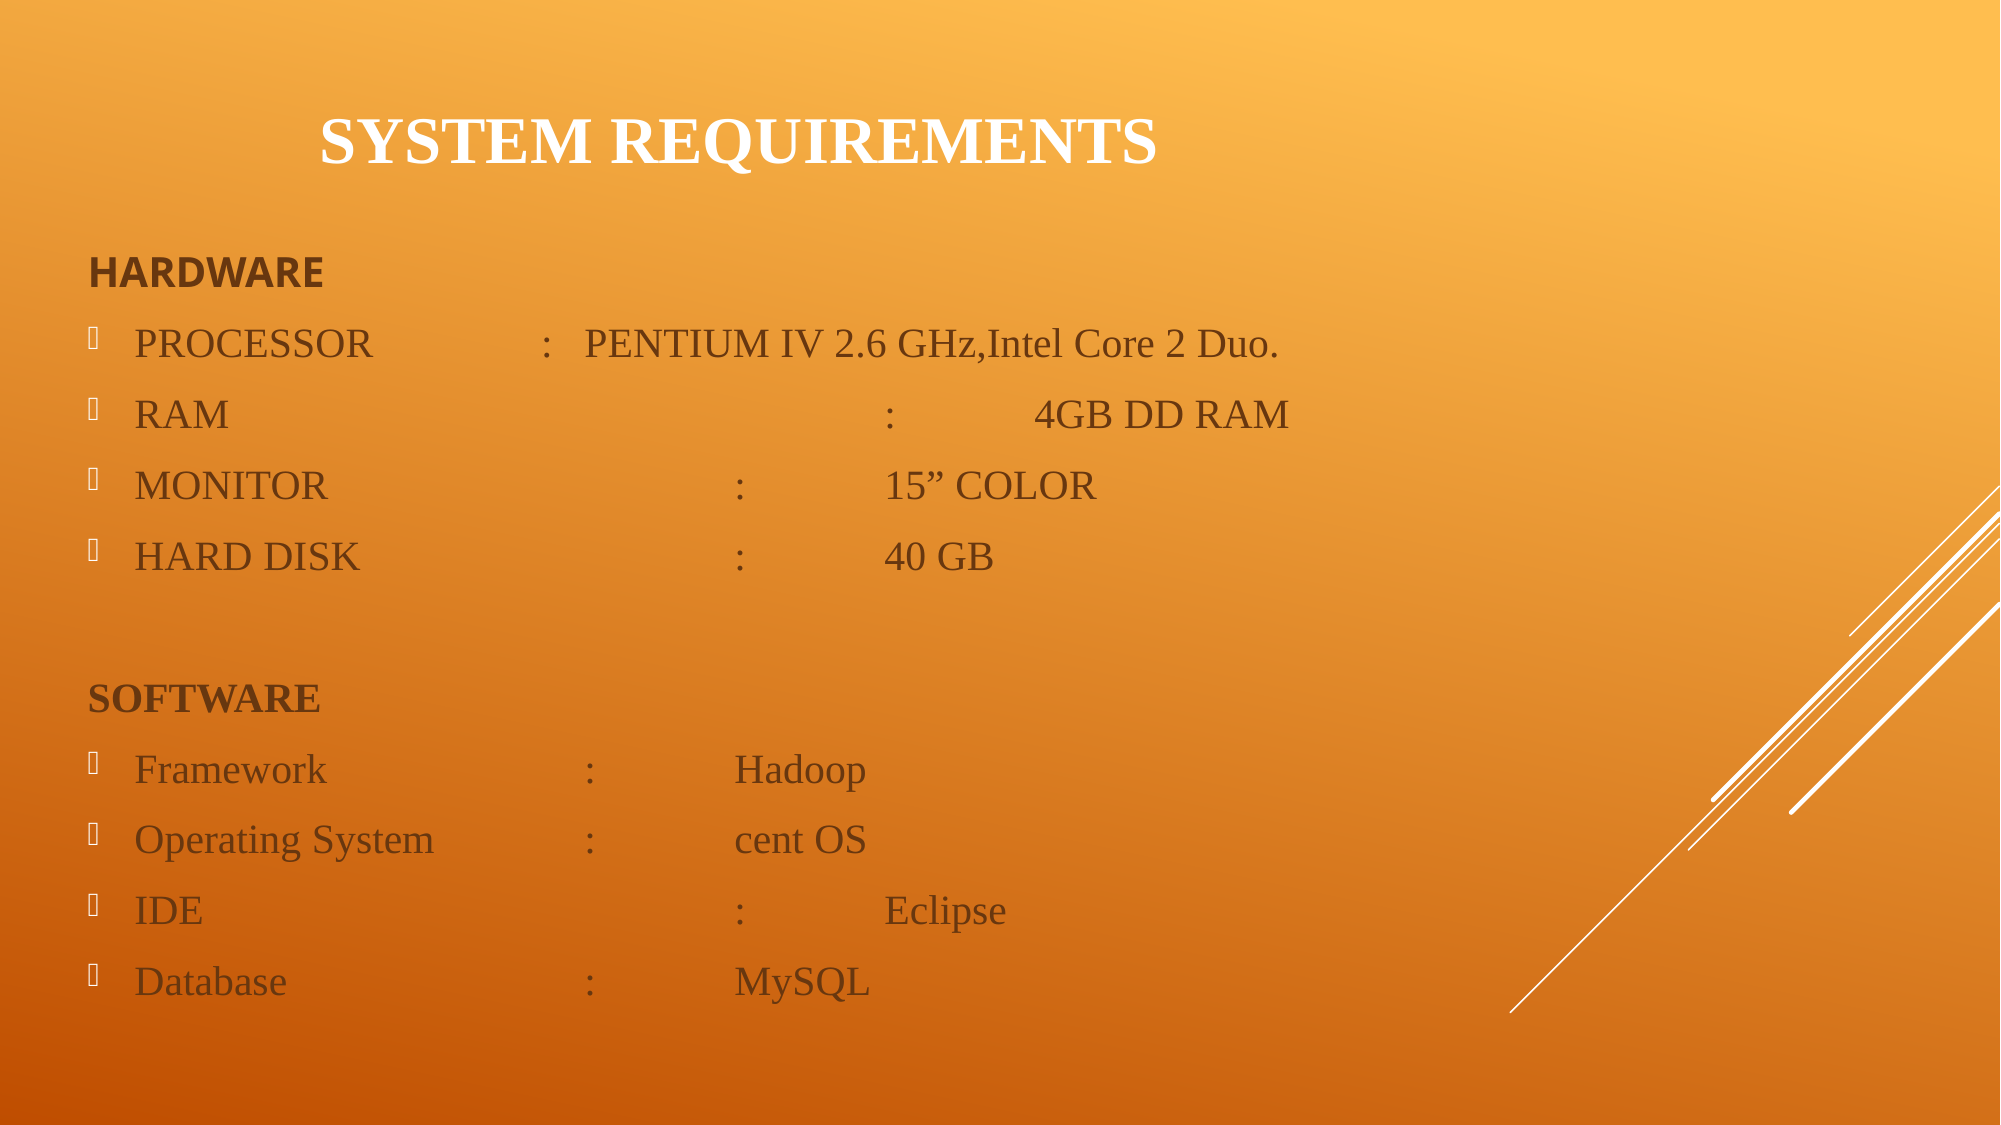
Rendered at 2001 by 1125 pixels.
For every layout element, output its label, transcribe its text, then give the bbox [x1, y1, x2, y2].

list HARDWARE PROCESSOR : PENTIUM IV 2.6 GHz,Intel Core 2 Duo. RAM : 4GB DD RAM MONITOR : 15” COLOR HARD DISK : 40 GB SOFTWARE Framework : Hadoop Operating System : cent OS IDE : Eclipse Database : MySQL [72, 226, 1928, 1095]
title SYSTEM REQUIREMENTS [304, 28, 2000, 246]
